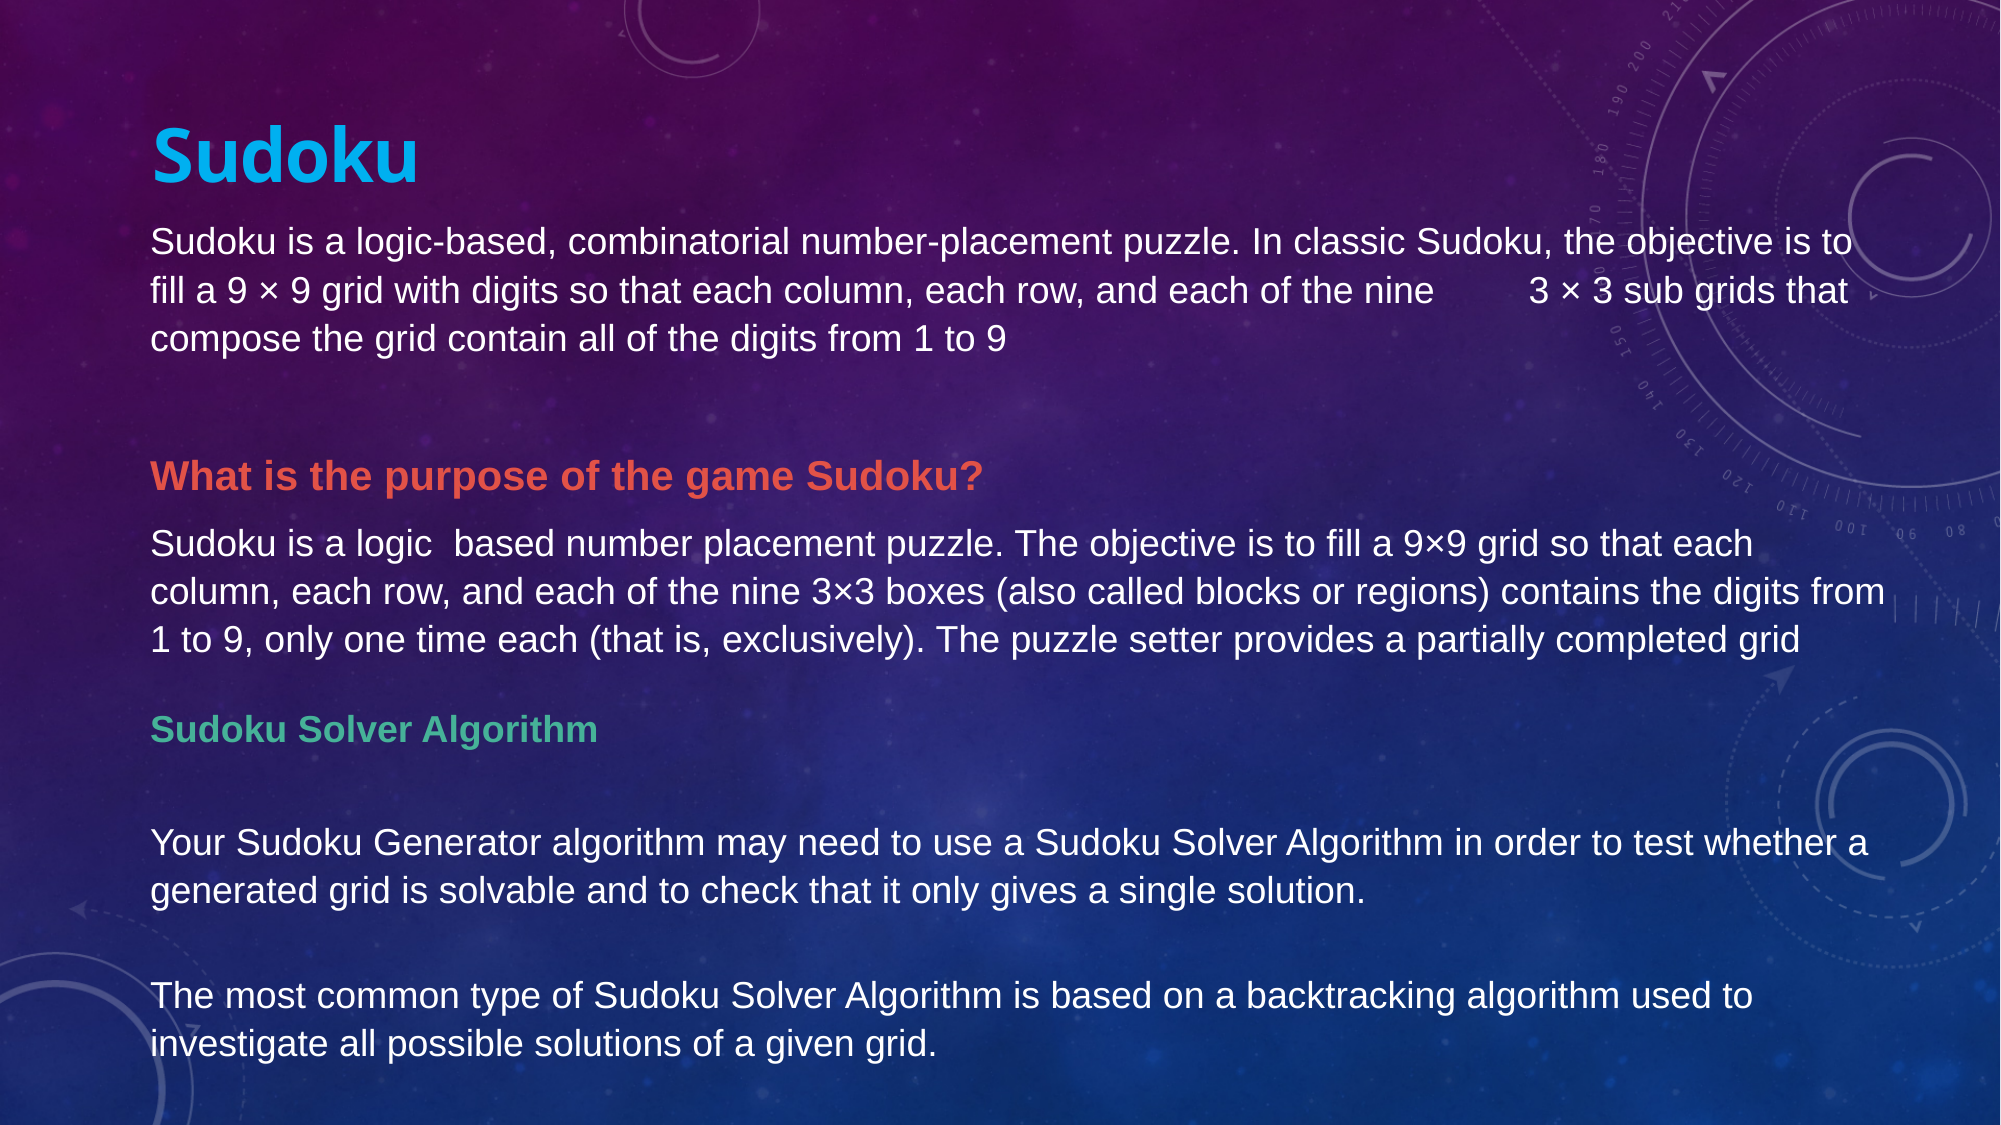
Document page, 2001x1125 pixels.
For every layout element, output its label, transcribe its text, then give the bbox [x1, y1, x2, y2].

picture [0, 0, 2001, 1125]
text_box Sudoku Sudoku is a logic-based, combinatorial number-placement puzzle. In classic Sudoku, the objective is to fill a 9 × 9 grid with digits so that each column, each row, and each of the nine 3 × 3 sub grids that compose the grid contain all of the digits from 1 to 9 What is the purpose of the game Sudoku? Sudoku is a logic based number placement puzzle. The objective is to fill a 9×9 grid so that each column, each row, and each of the nine 3×3 boxes (also called blocks or regions) contains the digits from 1 to 9, only one time each (that is, exclusively). The puzzle setter provides a partially completed grid Sudoku Solver Algorithm Your Sudoku Generator algorithm may need to use a Sudoku Solver Algorithm in order to test whether a generated grid is solvable and to check that it only gives a single solution. The most common type of Sudoku Solver Algorithm is based on a backtracking algorithm used to investigate all possible solutions of a given grid. [135, 94, 1908, 1125]
